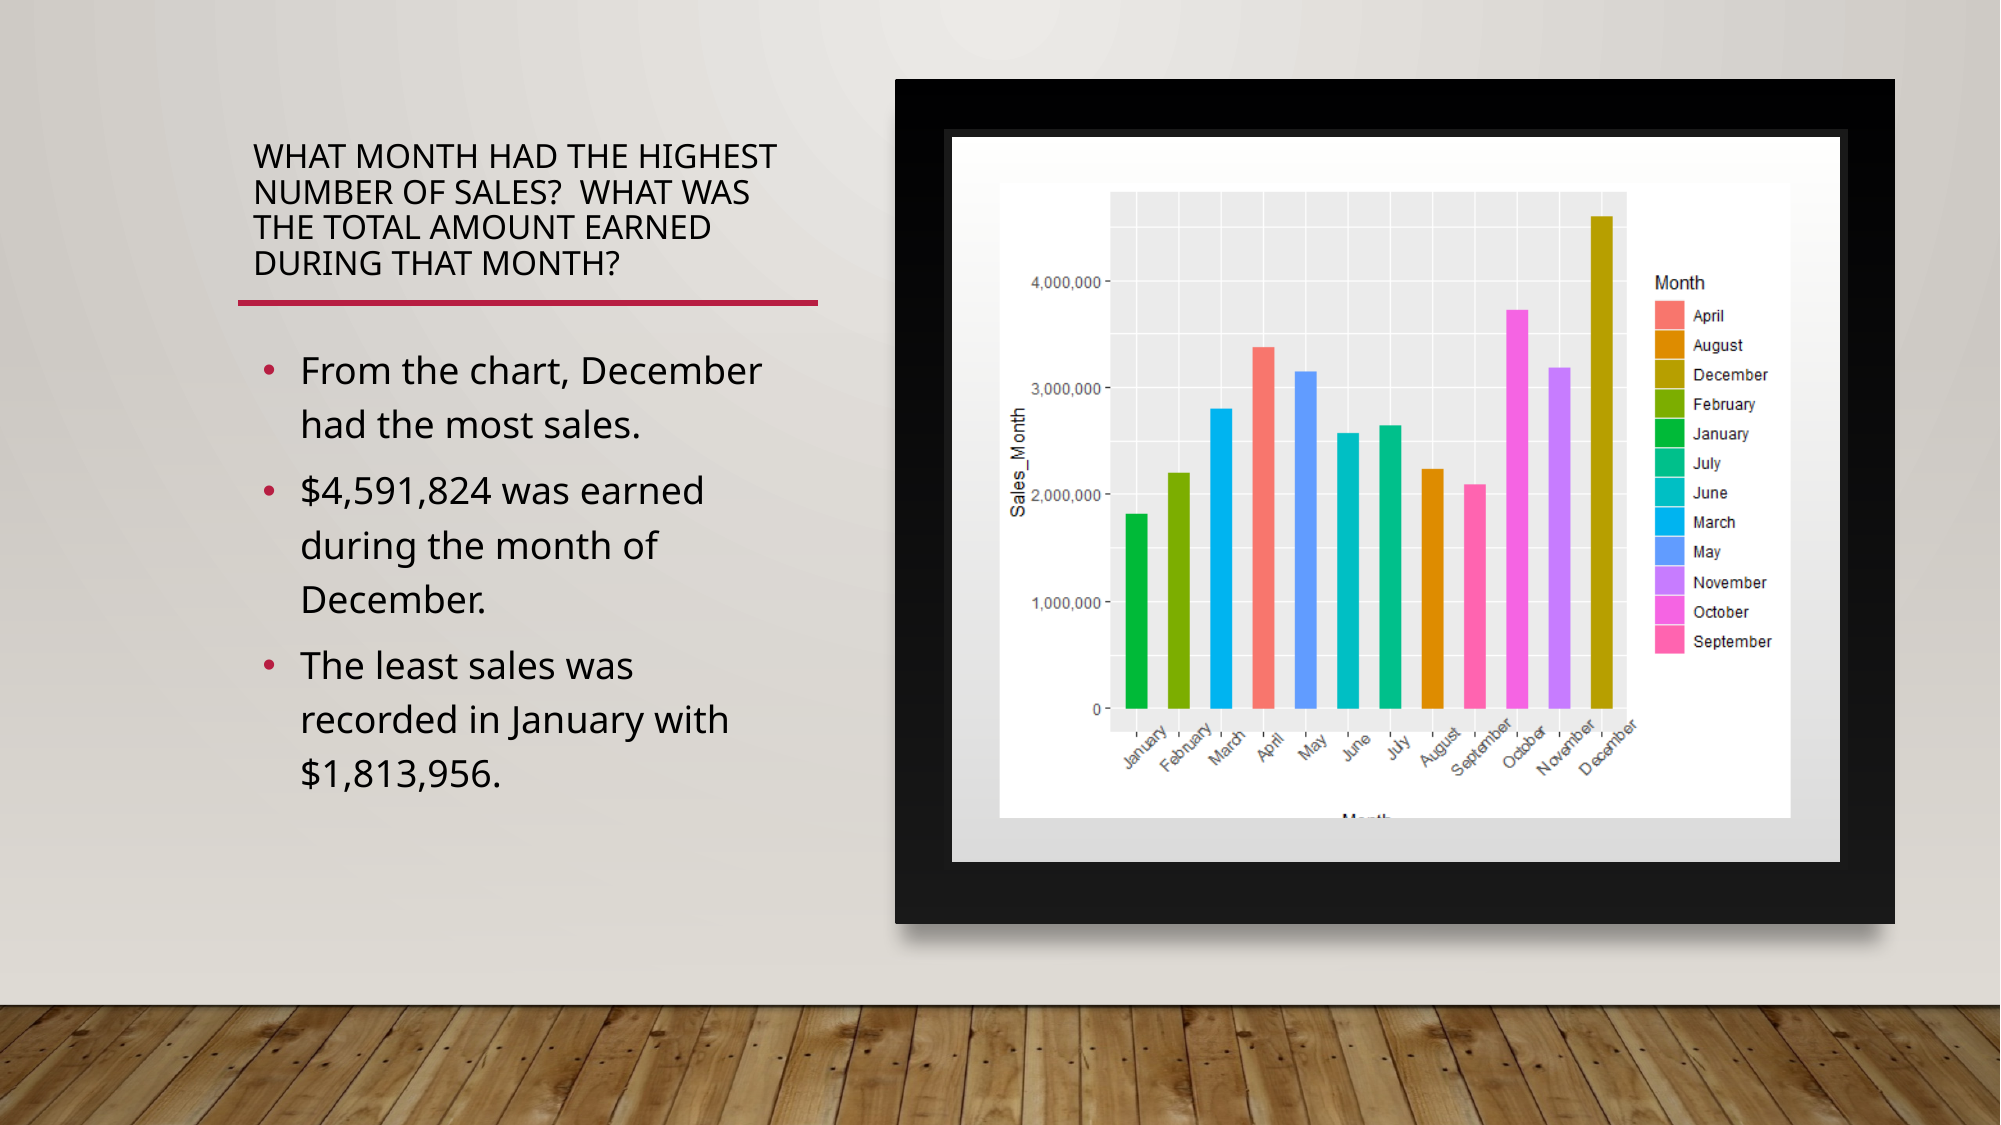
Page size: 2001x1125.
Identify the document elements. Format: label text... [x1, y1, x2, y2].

text_box [0, 0, 2000, 330]
text_box From the chart, December had the most sales. $4,591,824 was earned during the month of December. The least sales was recorded in January with $1,813,956. [238, 330, 817, 897]
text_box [895, 78, 1896, 924]
title What month HAD the highest number of sales? What was the total amount earned during that month? [238, 131, 818, 302]
picture [0, 1006, 2000, 1125]
text_box [0, 330, 2000, 1004]
picture [999, 182, 1791, 818]
